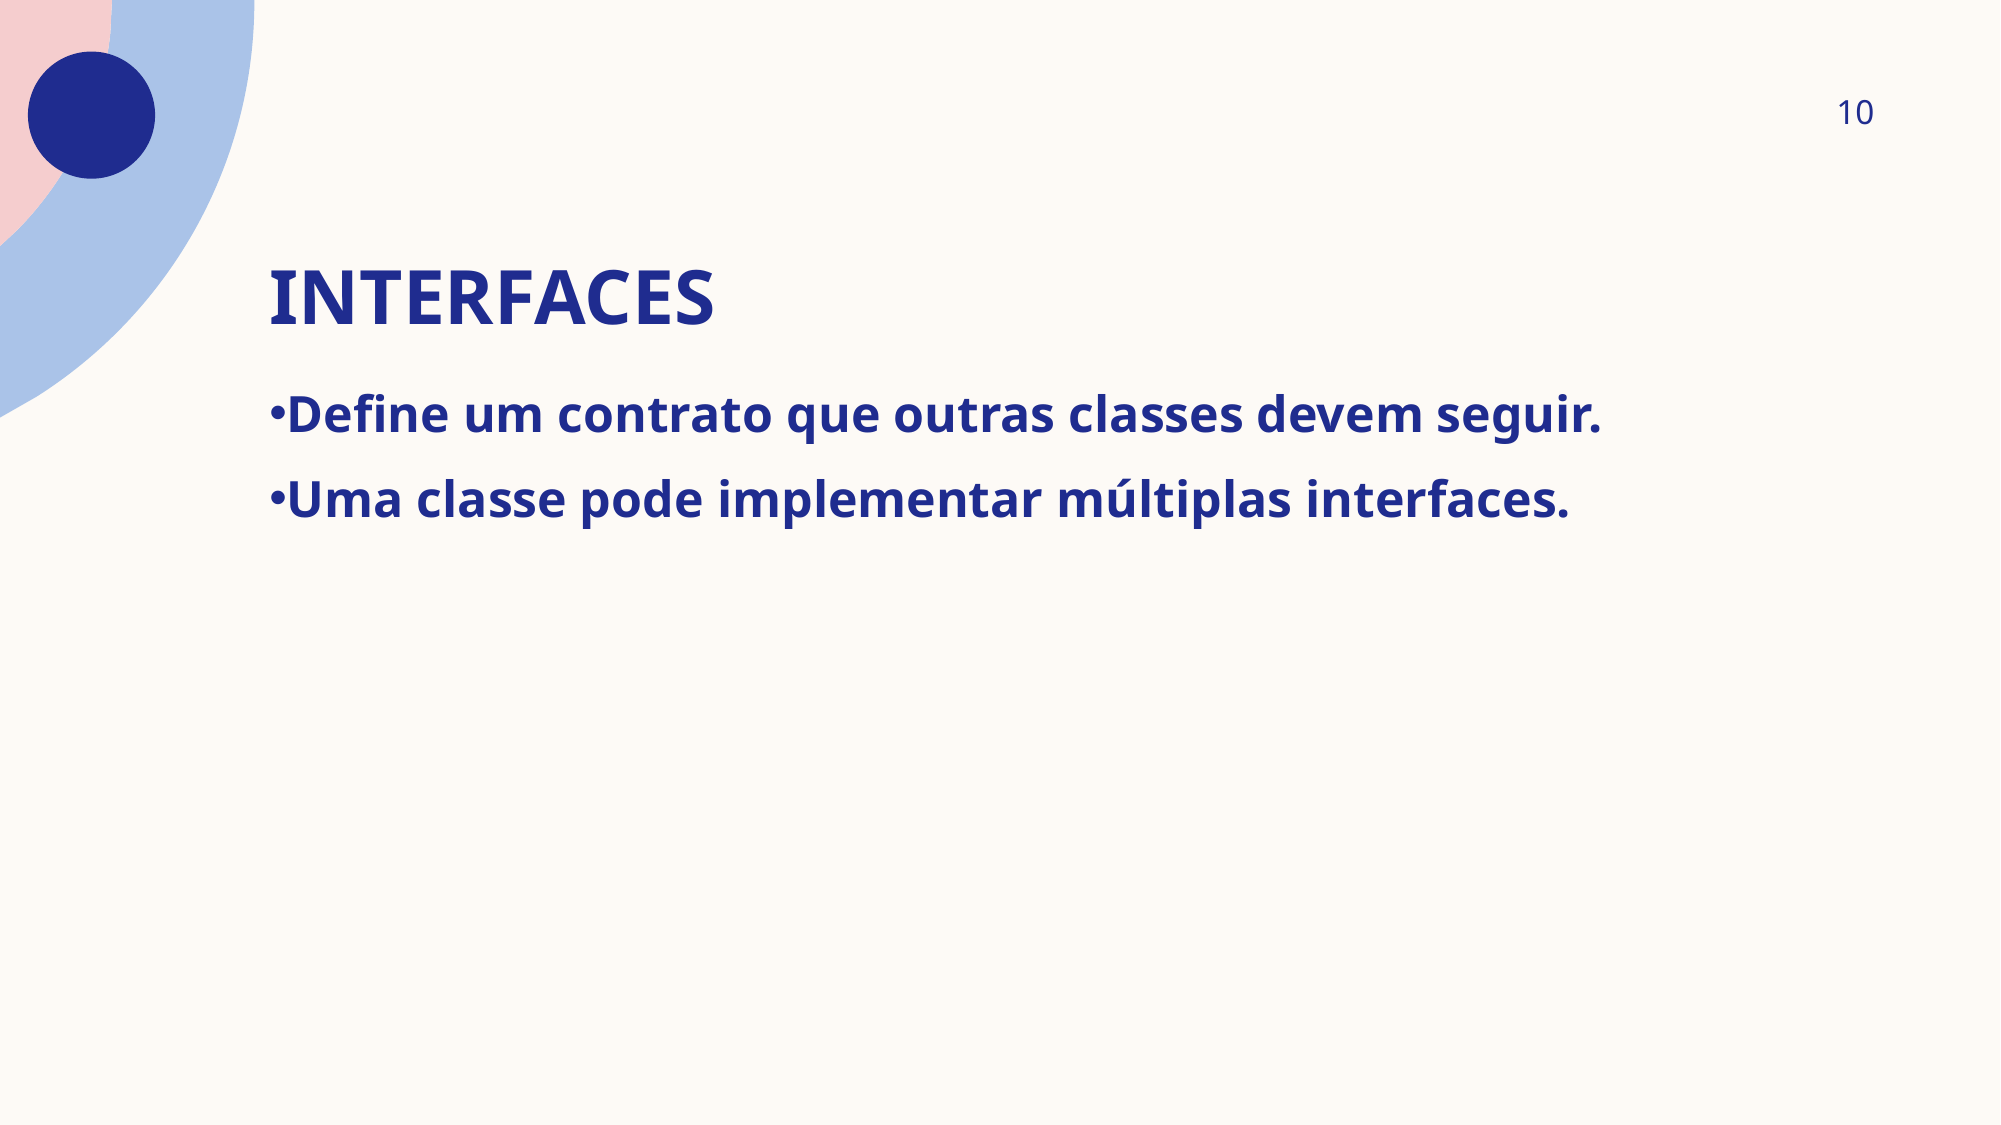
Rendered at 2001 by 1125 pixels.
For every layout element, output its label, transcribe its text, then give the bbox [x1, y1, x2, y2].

title interfaces [254, 178, 1875, 340]
slide_number 10 [1699, 75, 1875, 153]
list Define um contrato que outras classes devem seguir. Uma classe pode implementar múltiplas interfaces. [254, 382, 1821, 991]
